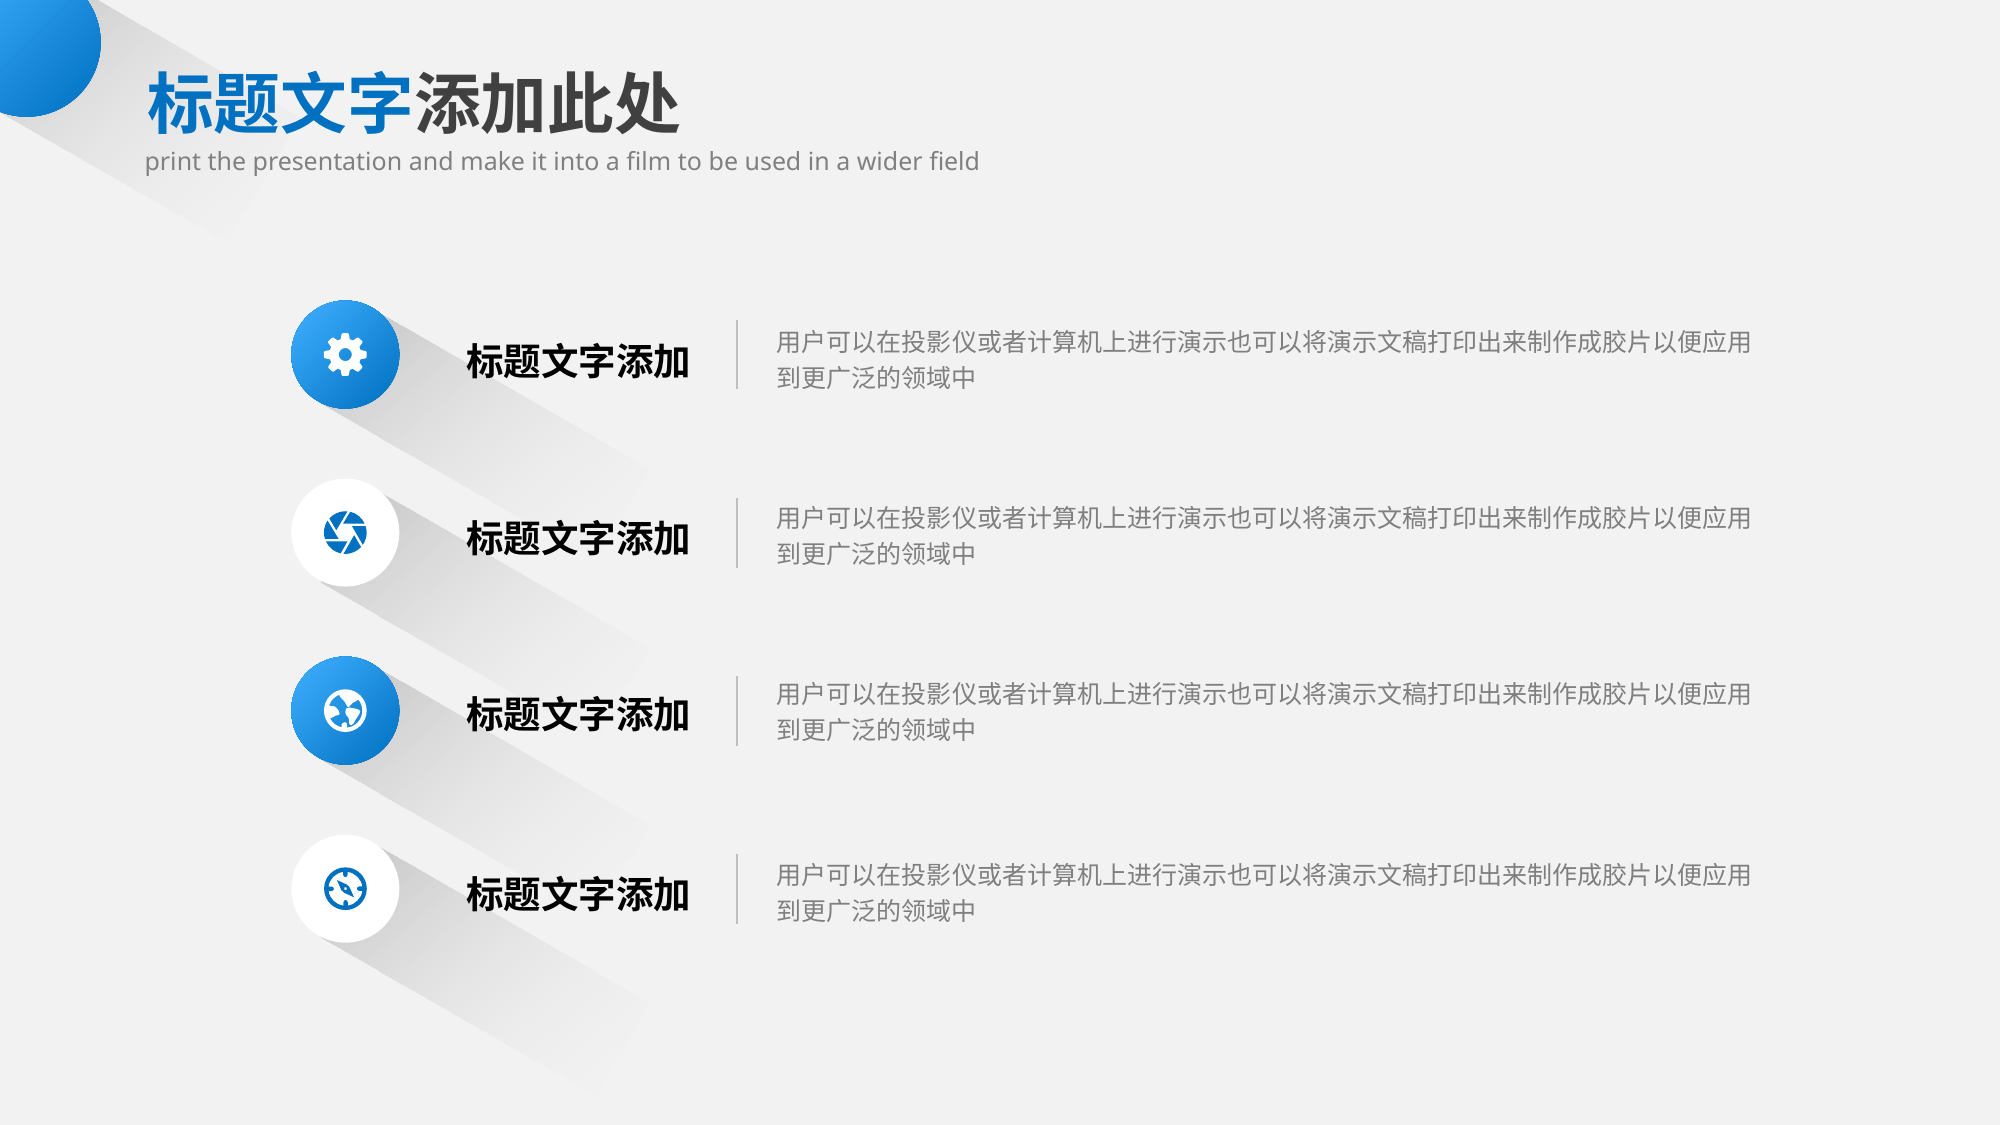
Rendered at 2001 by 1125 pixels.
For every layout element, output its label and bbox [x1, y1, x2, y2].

text_box [326, 501, 651, 664]
text_box [291, 656, 400, 765]
text_box [451, 488, 1769, 577]
text_box [451, 846, 1769, 935]
text_box [451, 664, 1769, 753]
text_box [328, 679, 651, 846]
text_box [291, 478, 400, 587]
text_box [291, 834, 400, 943]
text_box [328, 323, 651, 488]
text_box [451, 312, 1769, 401]
text_box [129, 54, 1074, 180]
text_box [0, 0, 282, 185]
text_box [328, 857, 651, 1097]
text_box [291, 300, 400, 409]
